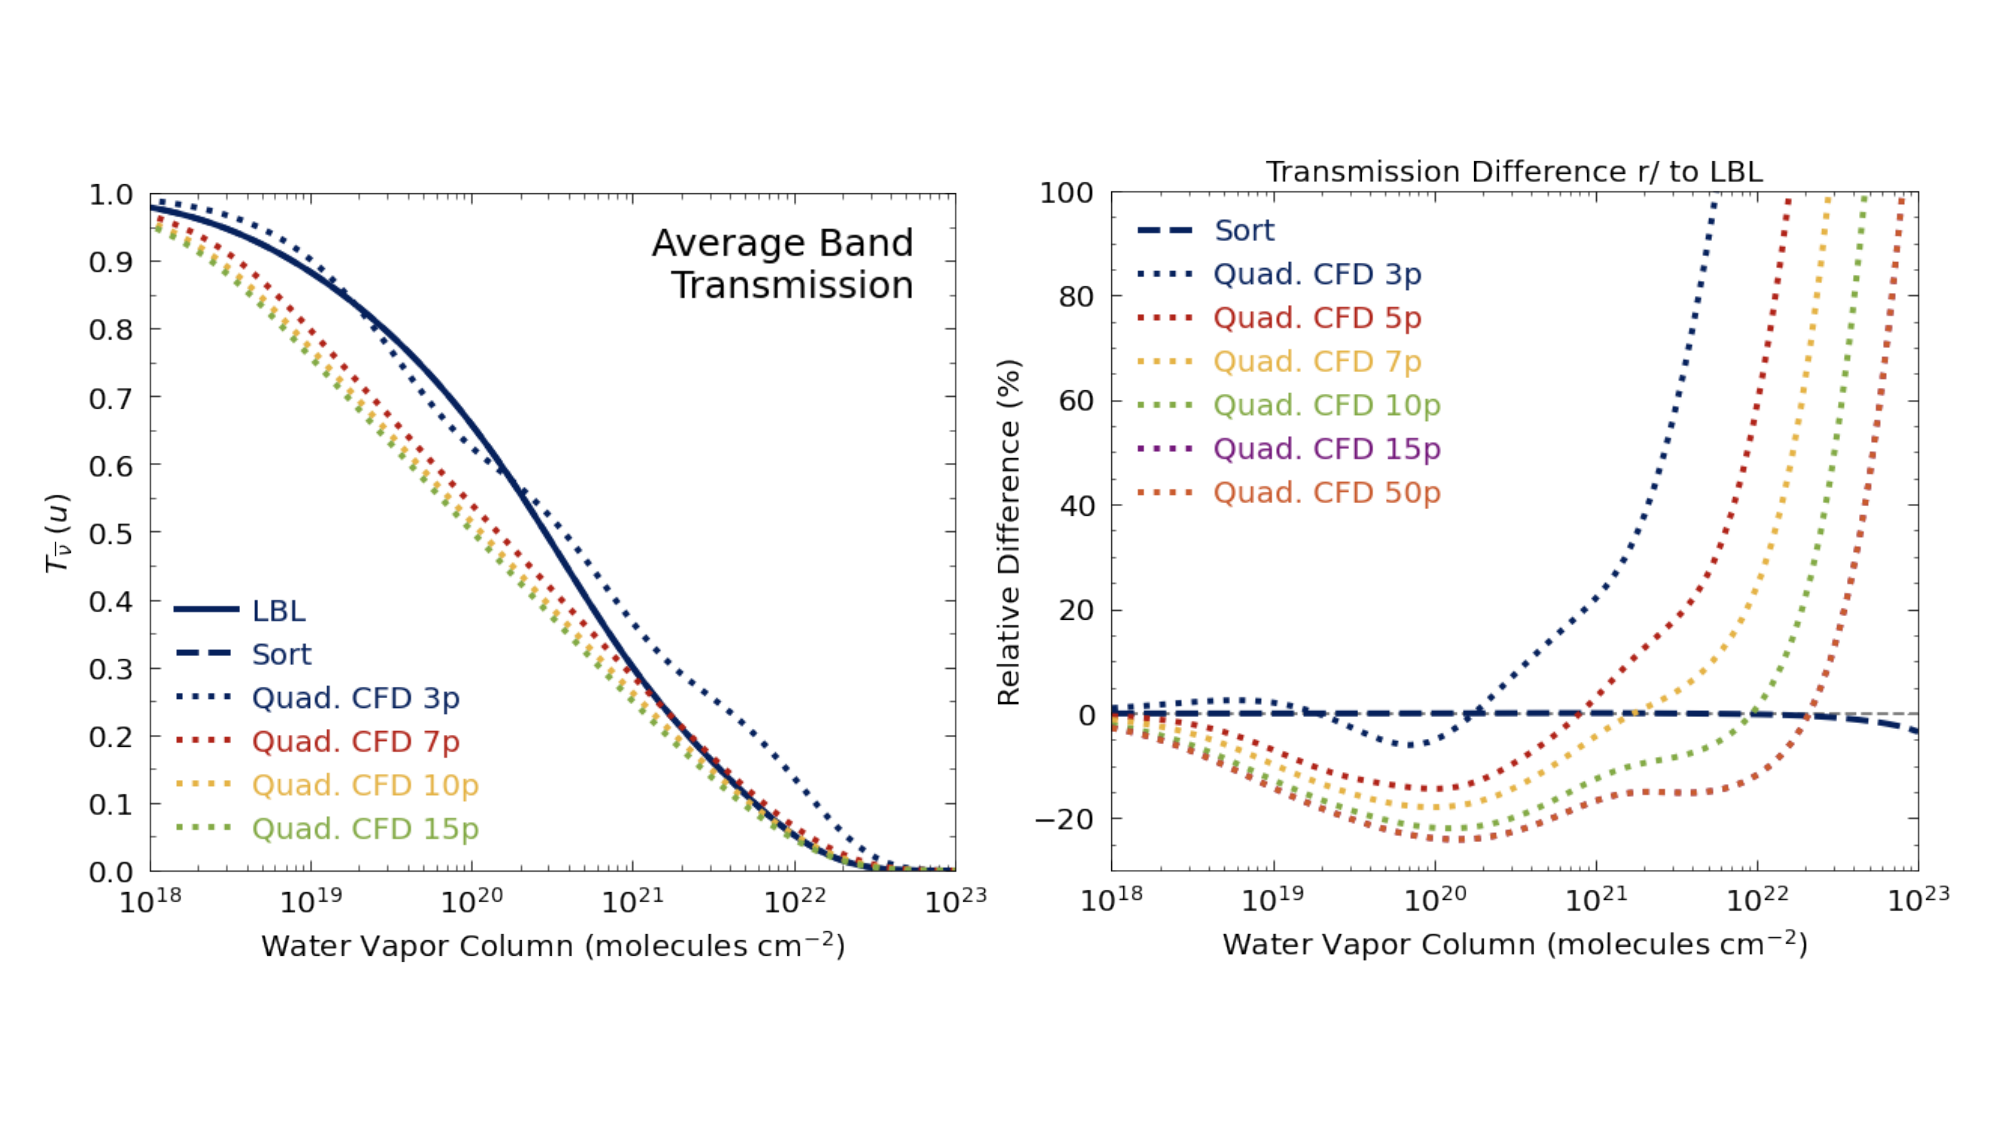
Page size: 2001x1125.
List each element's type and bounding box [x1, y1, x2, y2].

picture [34, 149, 1962, 976]
